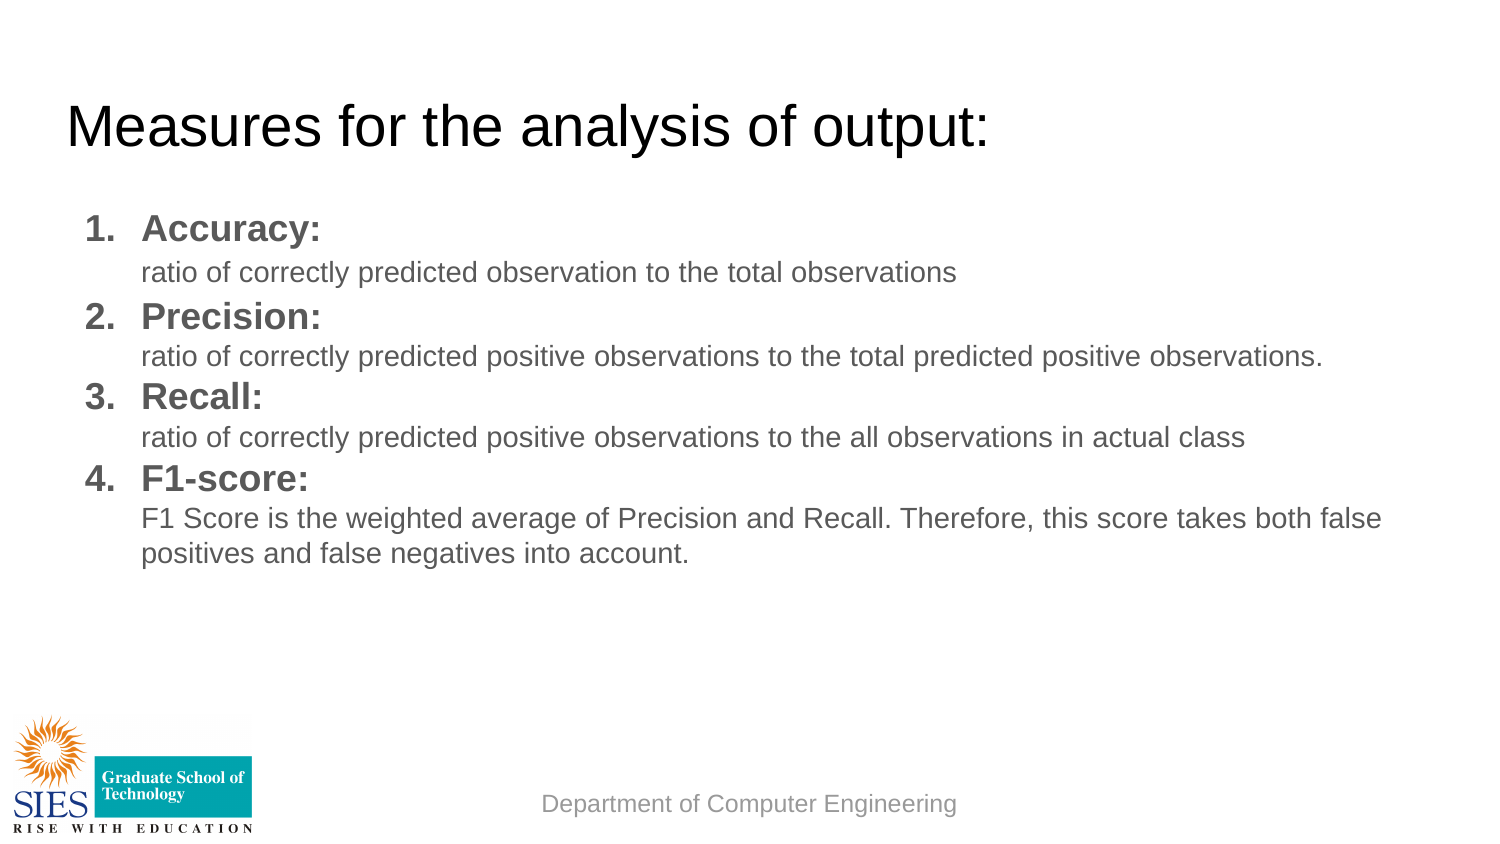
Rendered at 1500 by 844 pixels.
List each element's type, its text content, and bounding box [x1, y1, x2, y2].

picture [13, 714, 252, 833]
title Measures for the analysis of output: [51, 72, 1449, 167]
list Accuracy: ratio of correctly predicted observation to the total observations Precision: ratio of correctly predicted positive observations to the total predicted positive observations. Recall: ratio of correctly predicted positive observations to the all observations in actual class F1-score: F1 Score is the weighted average of Precision and Recall. Therefore, this score takes both false positives and false negatives into account. [51, 189, 1449, 750]
